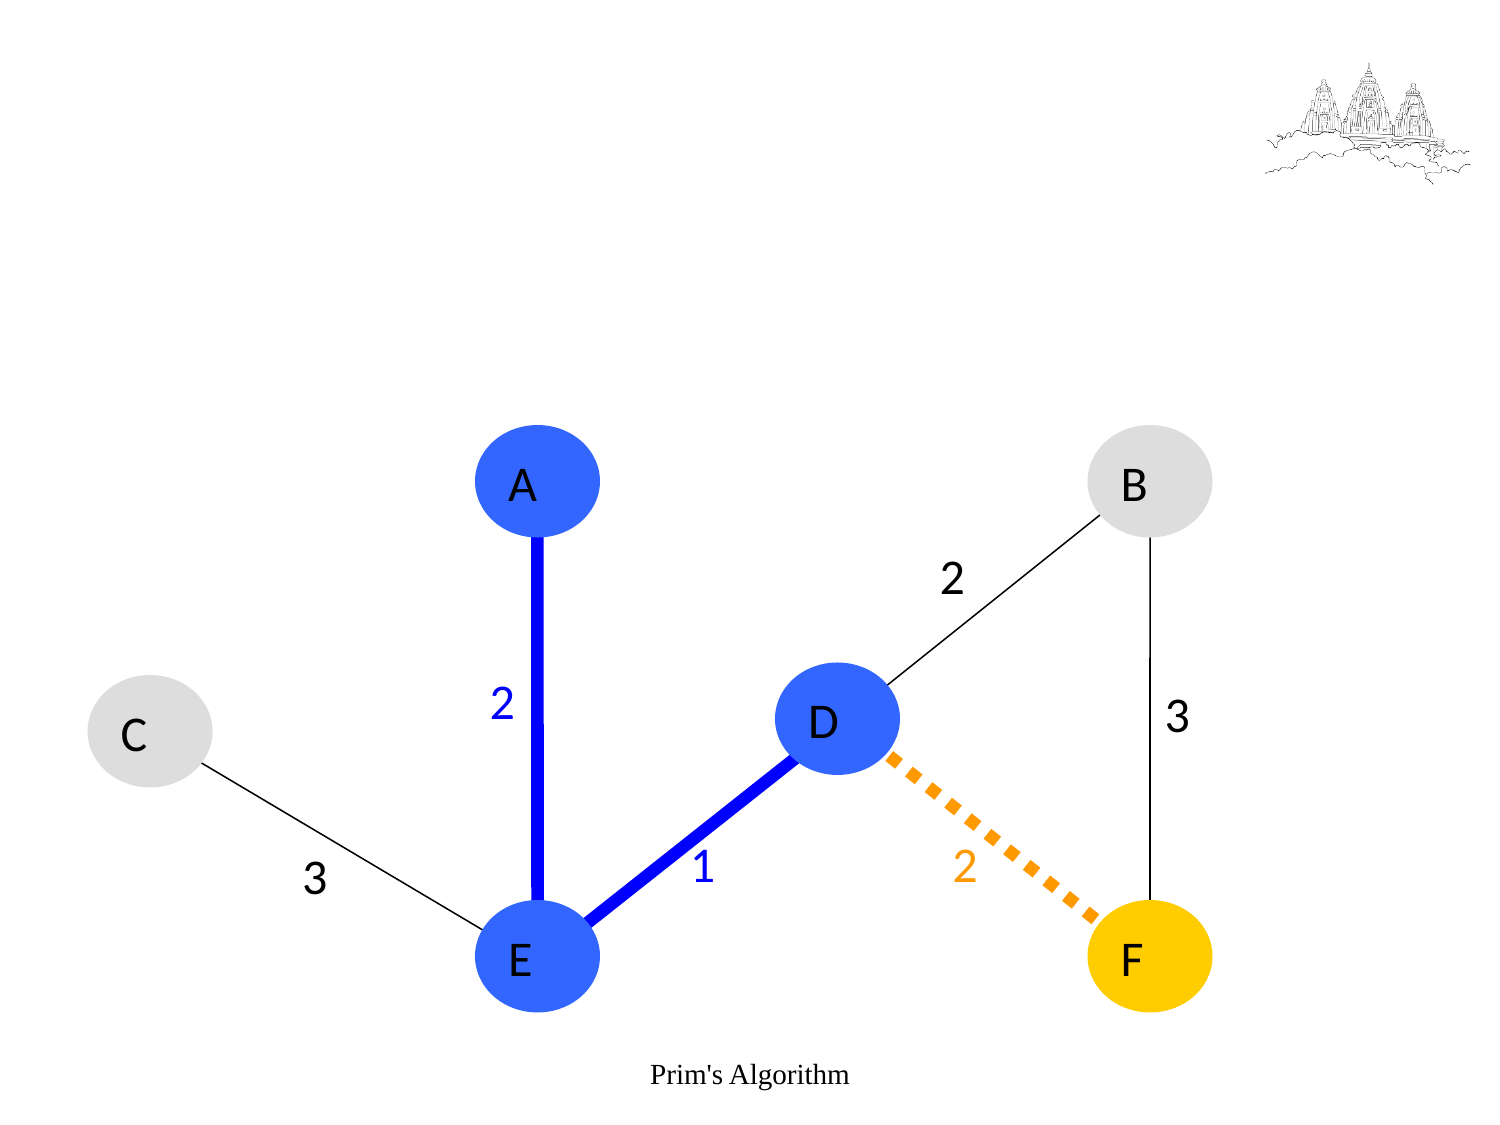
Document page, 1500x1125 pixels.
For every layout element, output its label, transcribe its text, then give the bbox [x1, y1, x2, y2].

text_box F [1087, 900, 1213, 1013]
text_box B [1087, 425, 1213, 538]
text_box 3 [287, 837, 363, 913]
footer Prim's Algorithm [512, 1042, 988, 1103]
text_box A [474, 425, 601, 538]
text_box C [87, 675, 213, 788]
text_box D [774, 662, 901, 775]
text_box E [474, 900, 601, 1013]
picture [1265, 62, 1471, 185]
text_box 2 [924, 537, 1000, 613]
text_box 2 [937, 824, 1013, 900]
text_box 3 [1149, 674, 1225, 750]
text_box 2 [474, 662, 550, 738]
text_box 1 [674, 824, 750, 900]
